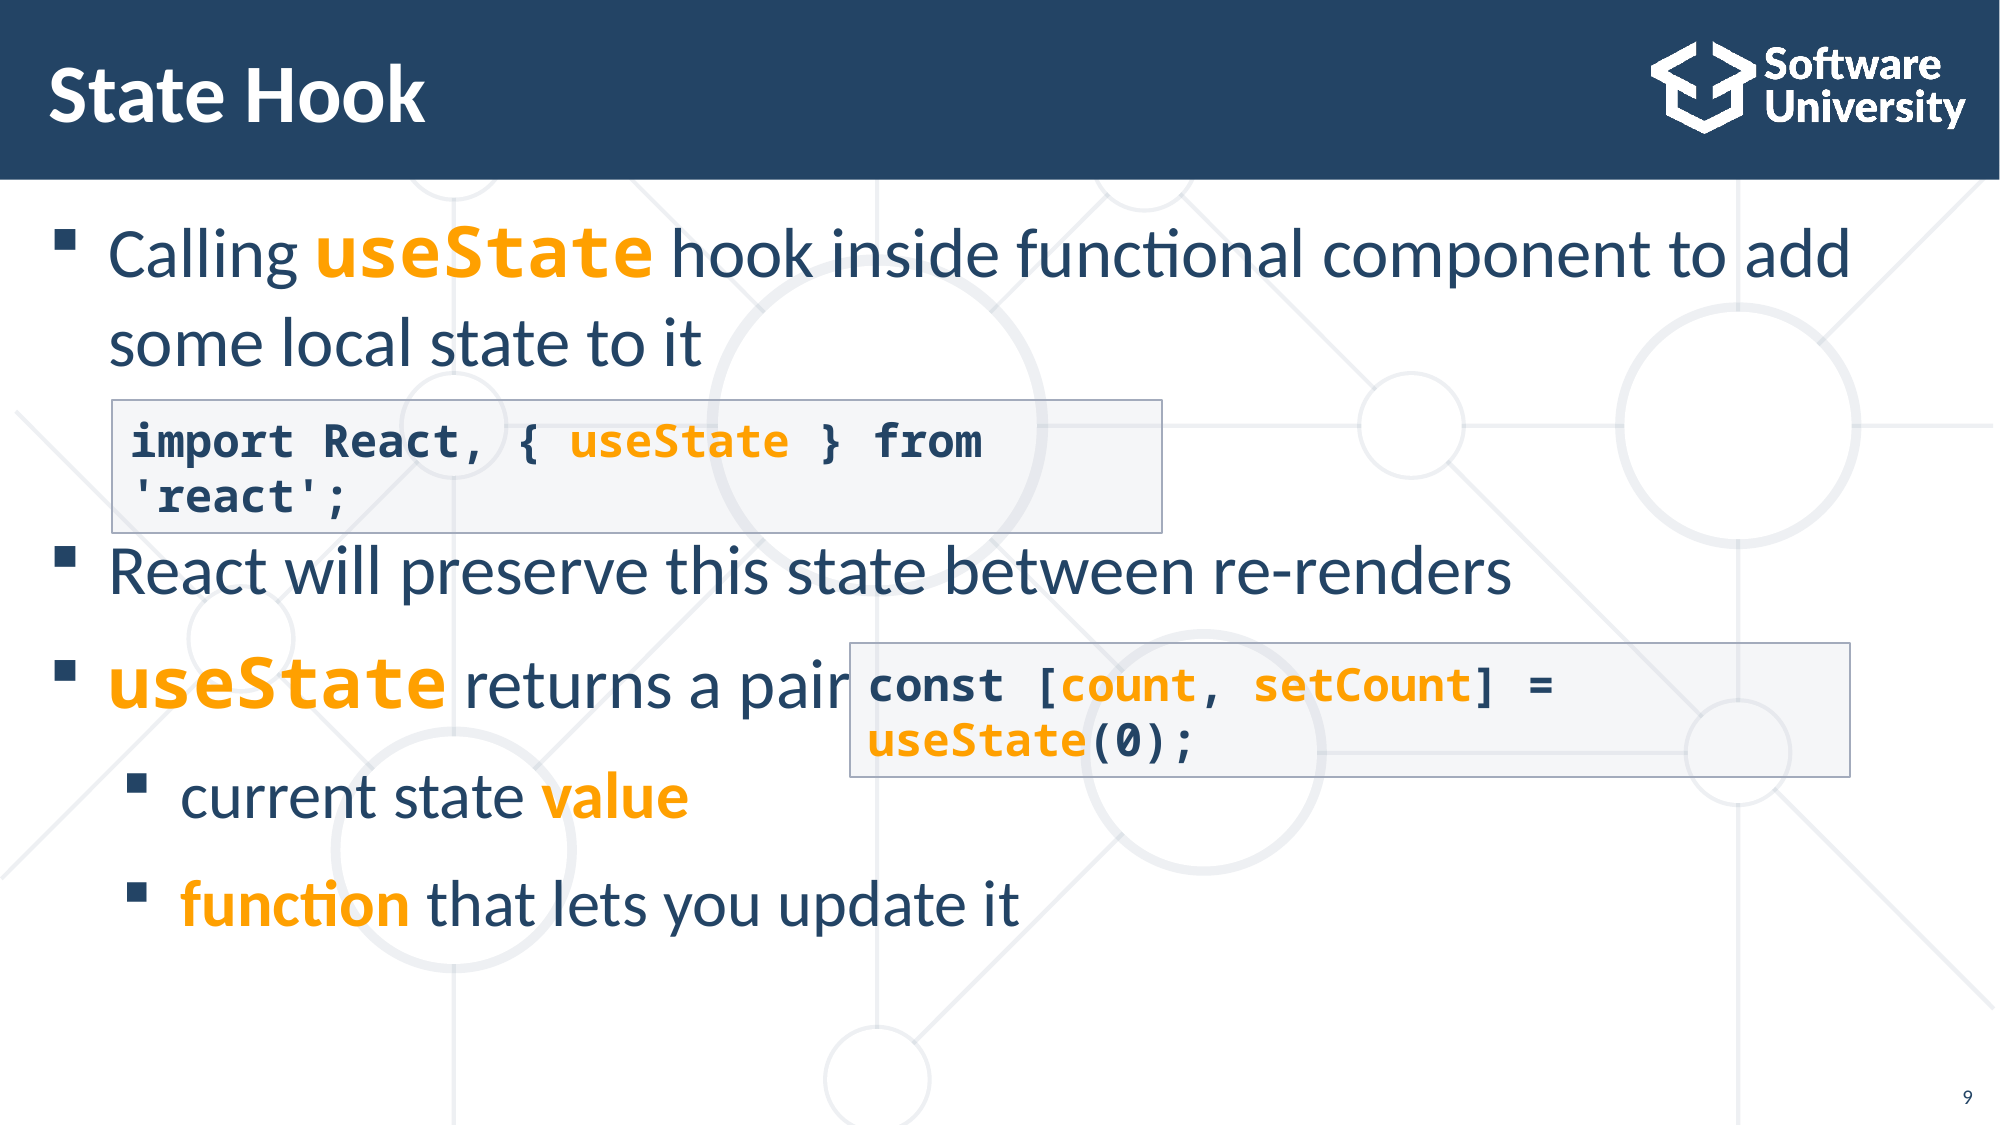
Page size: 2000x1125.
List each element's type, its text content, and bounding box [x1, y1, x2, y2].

list Calling useState hook inside functional component to add some local state to it React will preserve this state between re-renders useState returns a pair current state value function that lets you update it [31, 196, 1970, 1038]
text_box import React, { useState } from 'react'; [112, 399, 1162, 534]
text_box const [count, setCount] = useState(0); [849, 643, 1850, 777]
slide_number 9 [1927, 1067, 1988, 1117]
title State Hook [31, 16, 1625, 162]
picture [1651, 41, 1966, 134]
